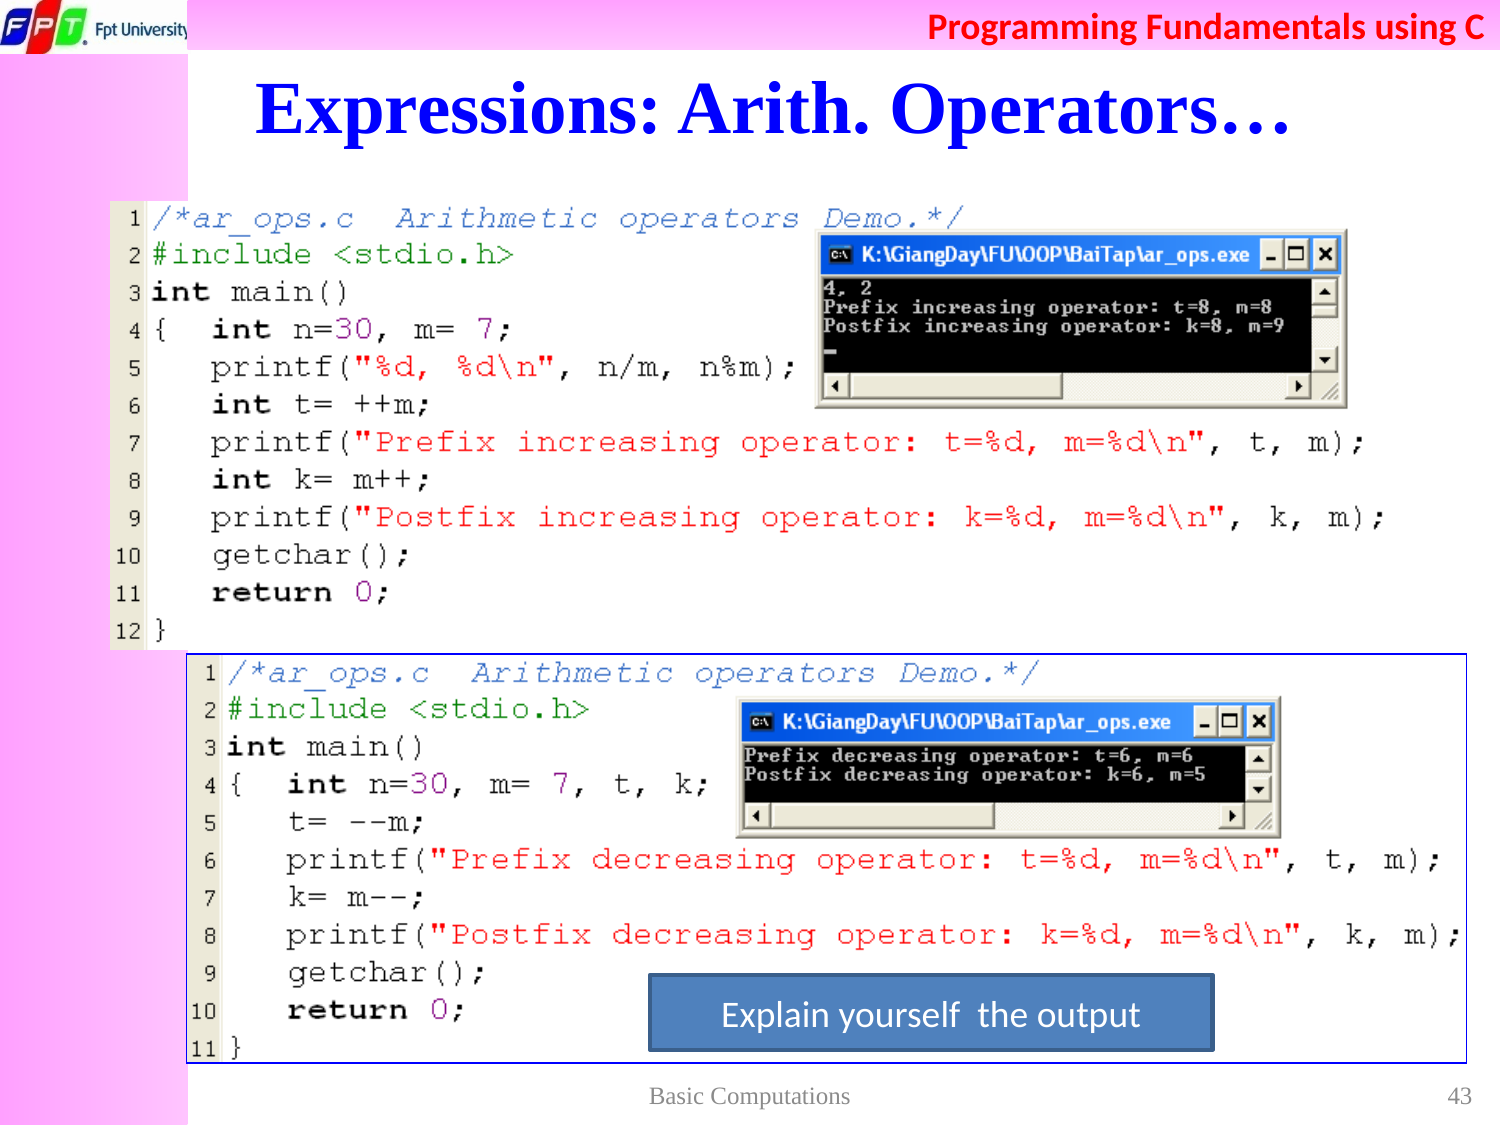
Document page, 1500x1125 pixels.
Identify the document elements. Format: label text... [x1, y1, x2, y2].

picture [187, 654, 1466, 1063]
slide_number 43 [1137, 1074, 1488, 1116]
footer Basic Computations [512, 1074, 988, 1116]
picture [109, 201, 1391, 651]
title Expressions: Arith. Operators… [125, 45, 1425, 163]
picture [0, 0, 188, 54]
